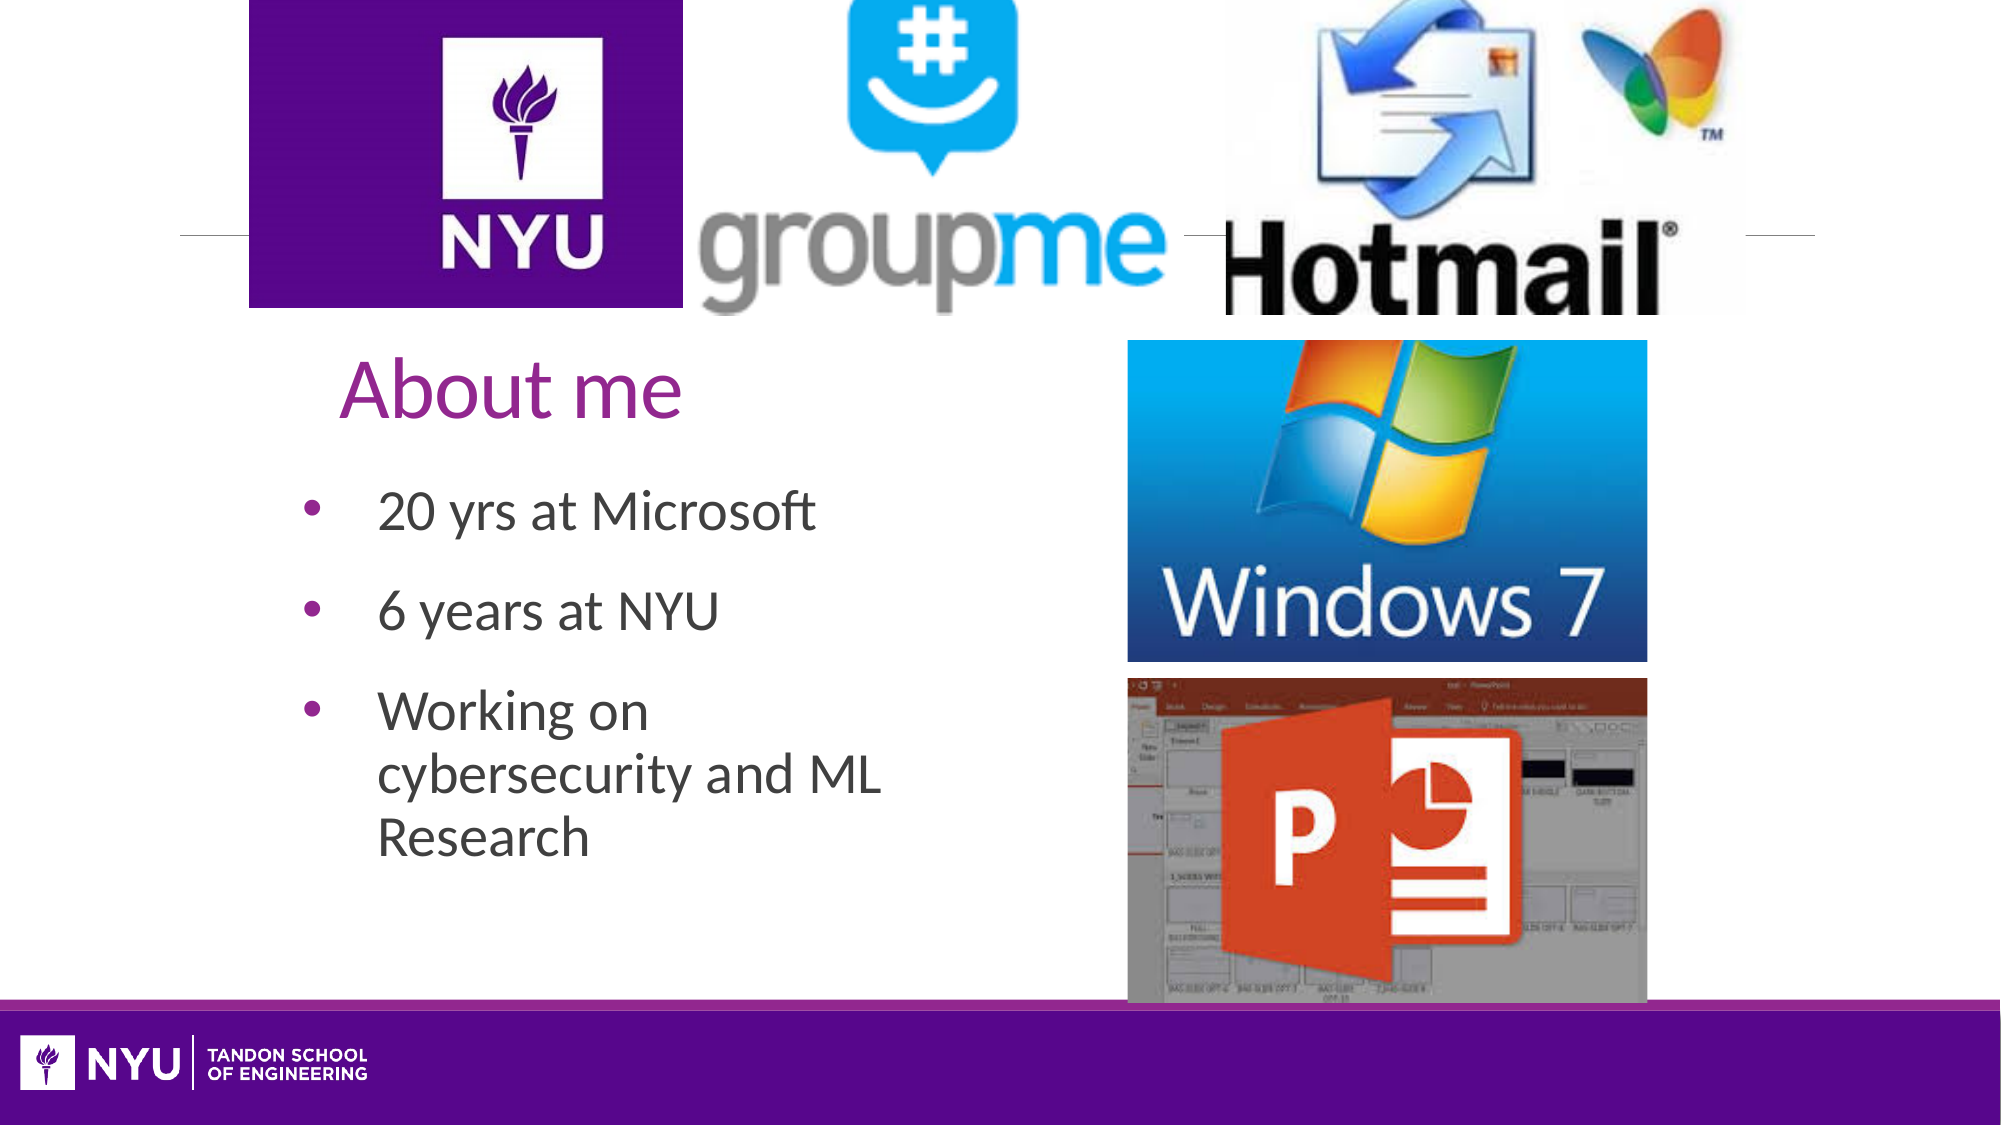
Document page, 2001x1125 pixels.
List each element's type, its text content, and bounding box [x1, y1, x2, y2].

picture [1389, 339, 1517, 448]
title About me [324, 316, 991, 445]
list 20 yrs at Microsoft 6 years at NYU Working on cybersecurity and ML Research [302, 472, 968, 925]
picture [1285, 339, 1406, 420]
picture [1225, 0, 1747, 316]
picture [1127, 414, 1648, 662]
picture [897, 5, 968, 76]
picture [249, 0, 1185, 316]
picture [1127, 678, 1648, 1004]
picture [1280, 455, 1286, 468]
picture [867, 76, 999, 125]
